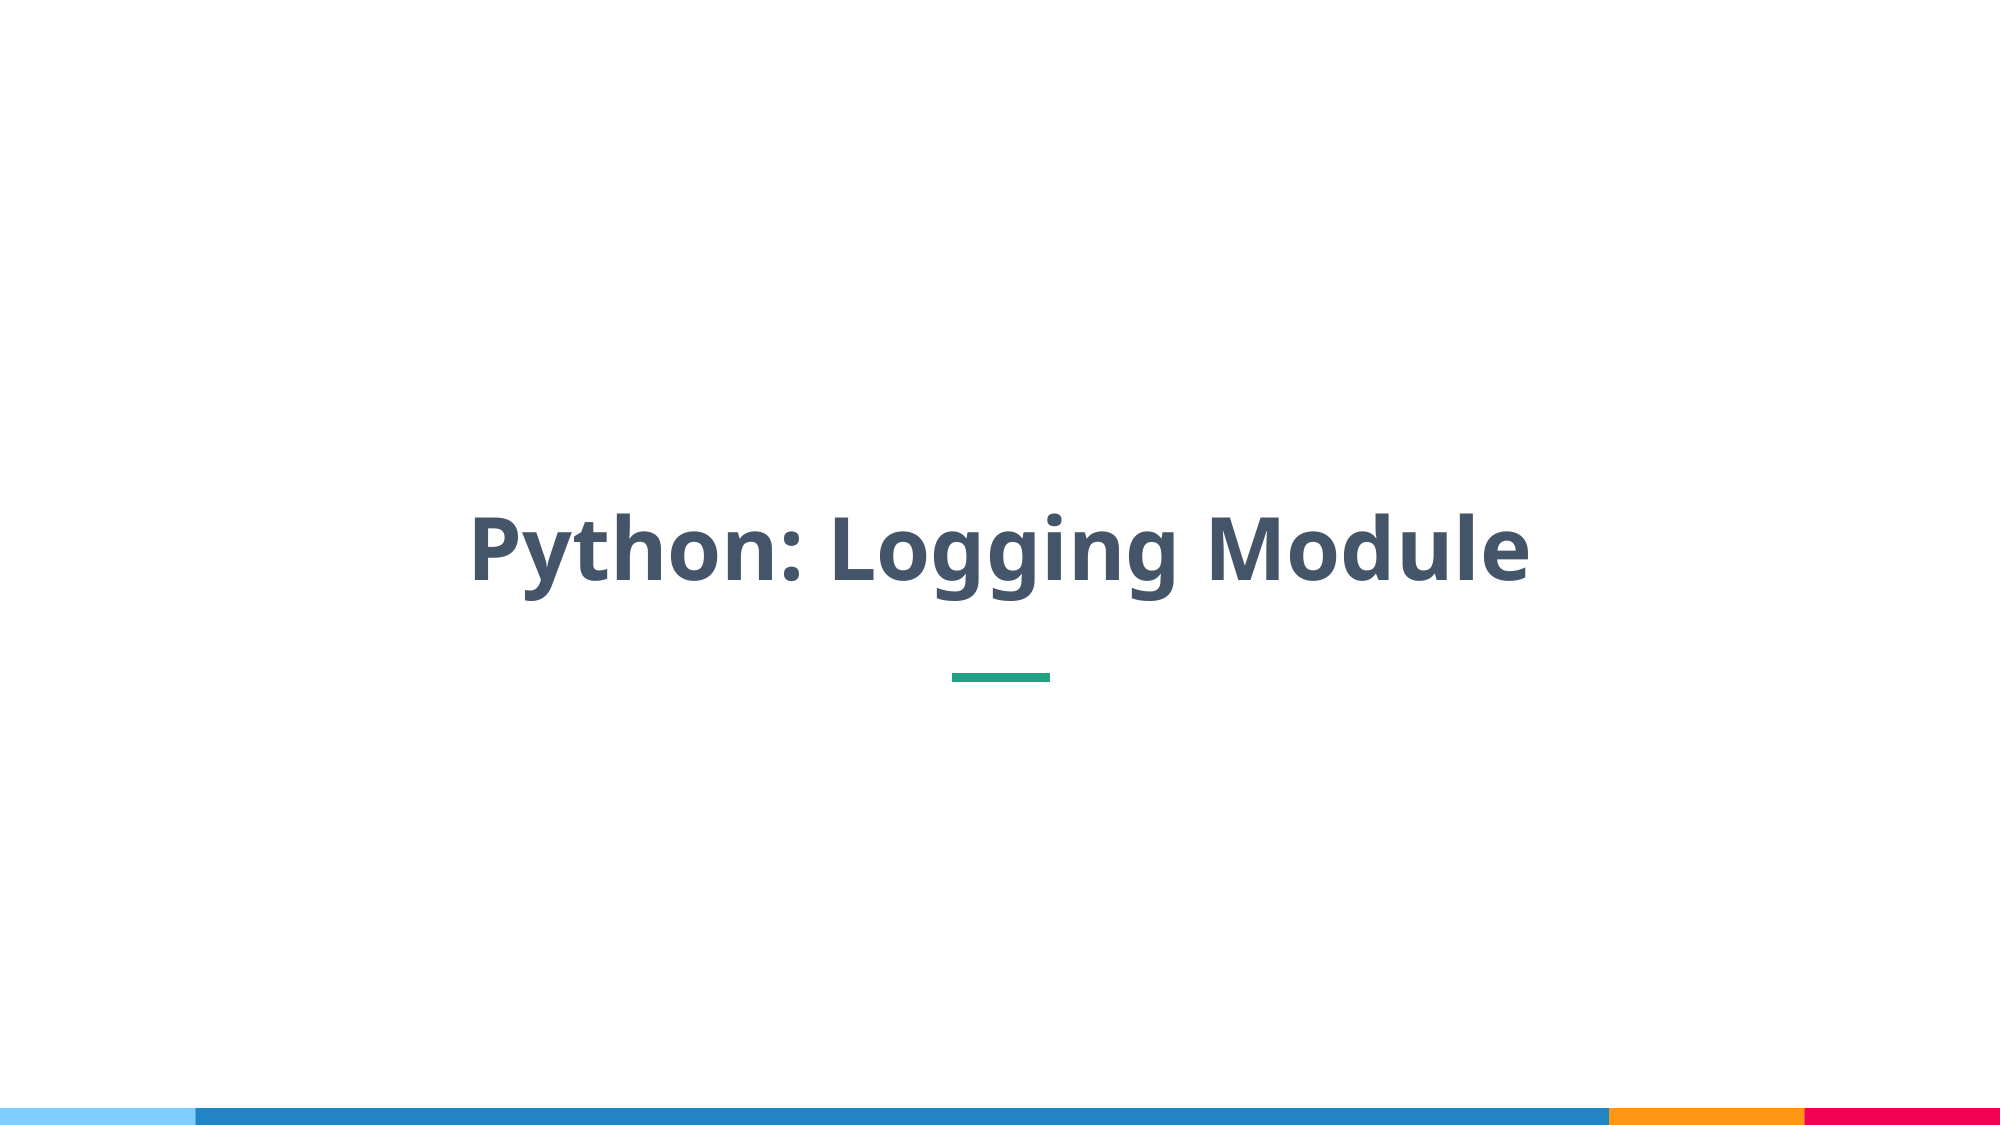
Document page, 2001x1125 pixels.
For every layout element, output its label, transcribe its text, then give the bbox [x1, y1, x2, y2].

text_box Python: Logging Module [242, 485, 1758, 649]
